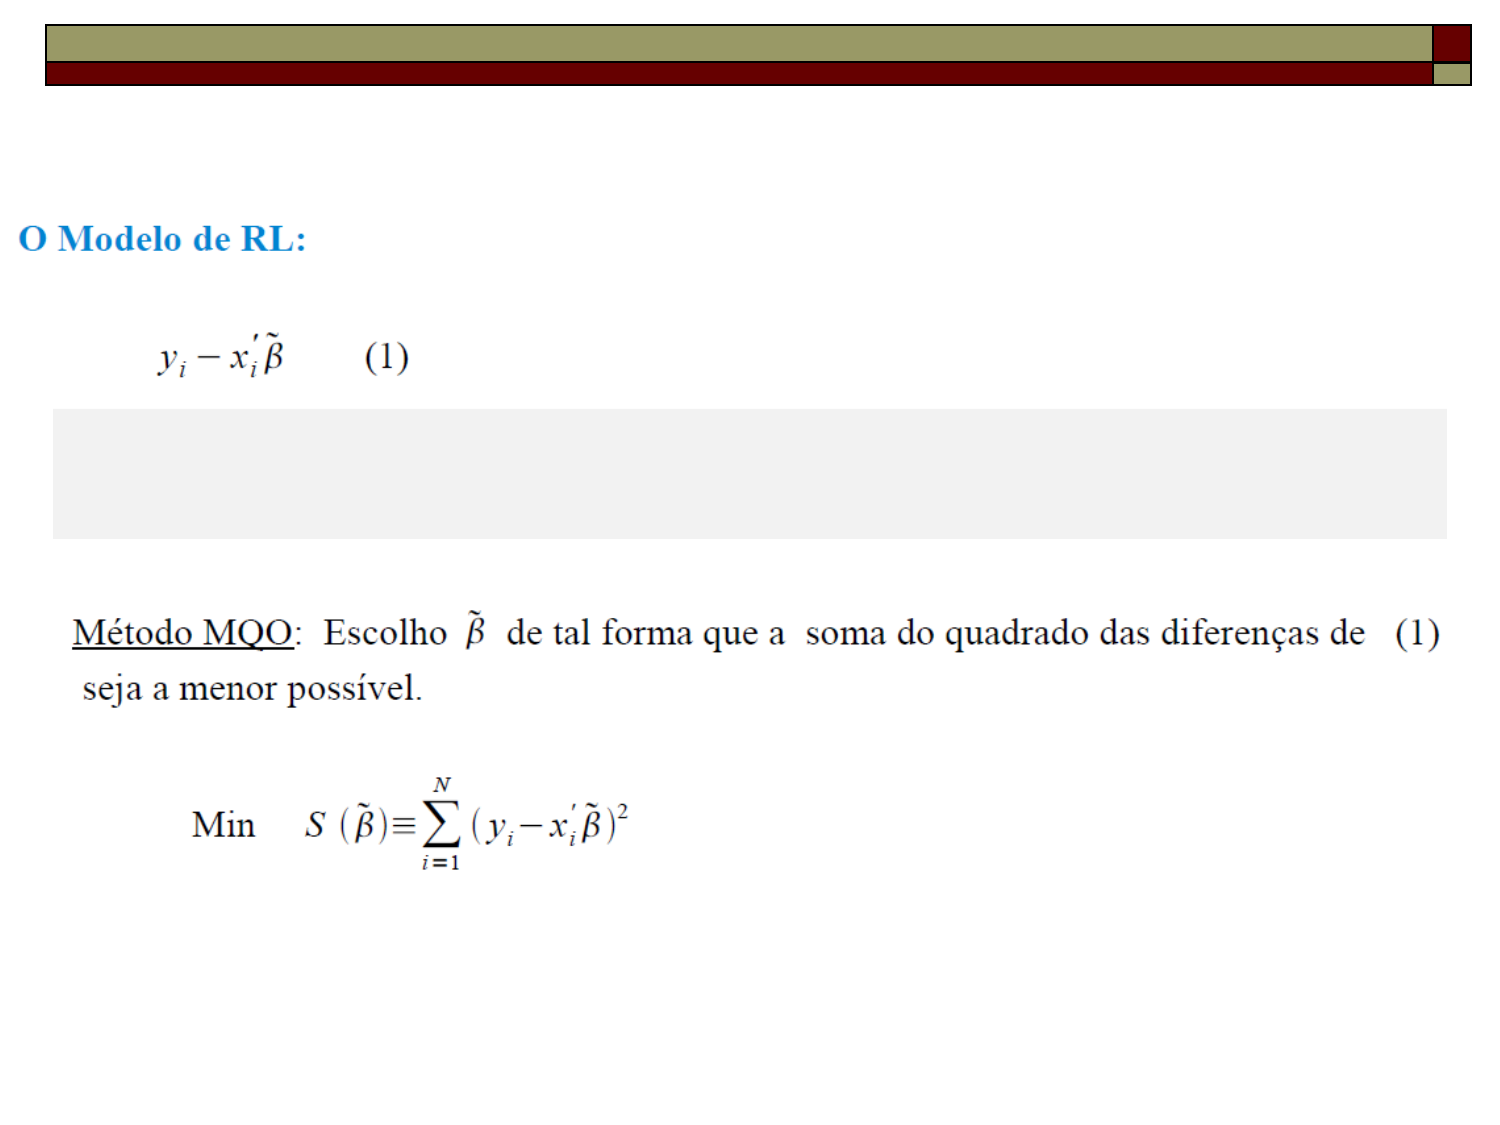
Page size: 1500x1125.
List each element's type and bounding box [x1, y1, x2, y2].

text_box [17, 172, 1451, 929]
